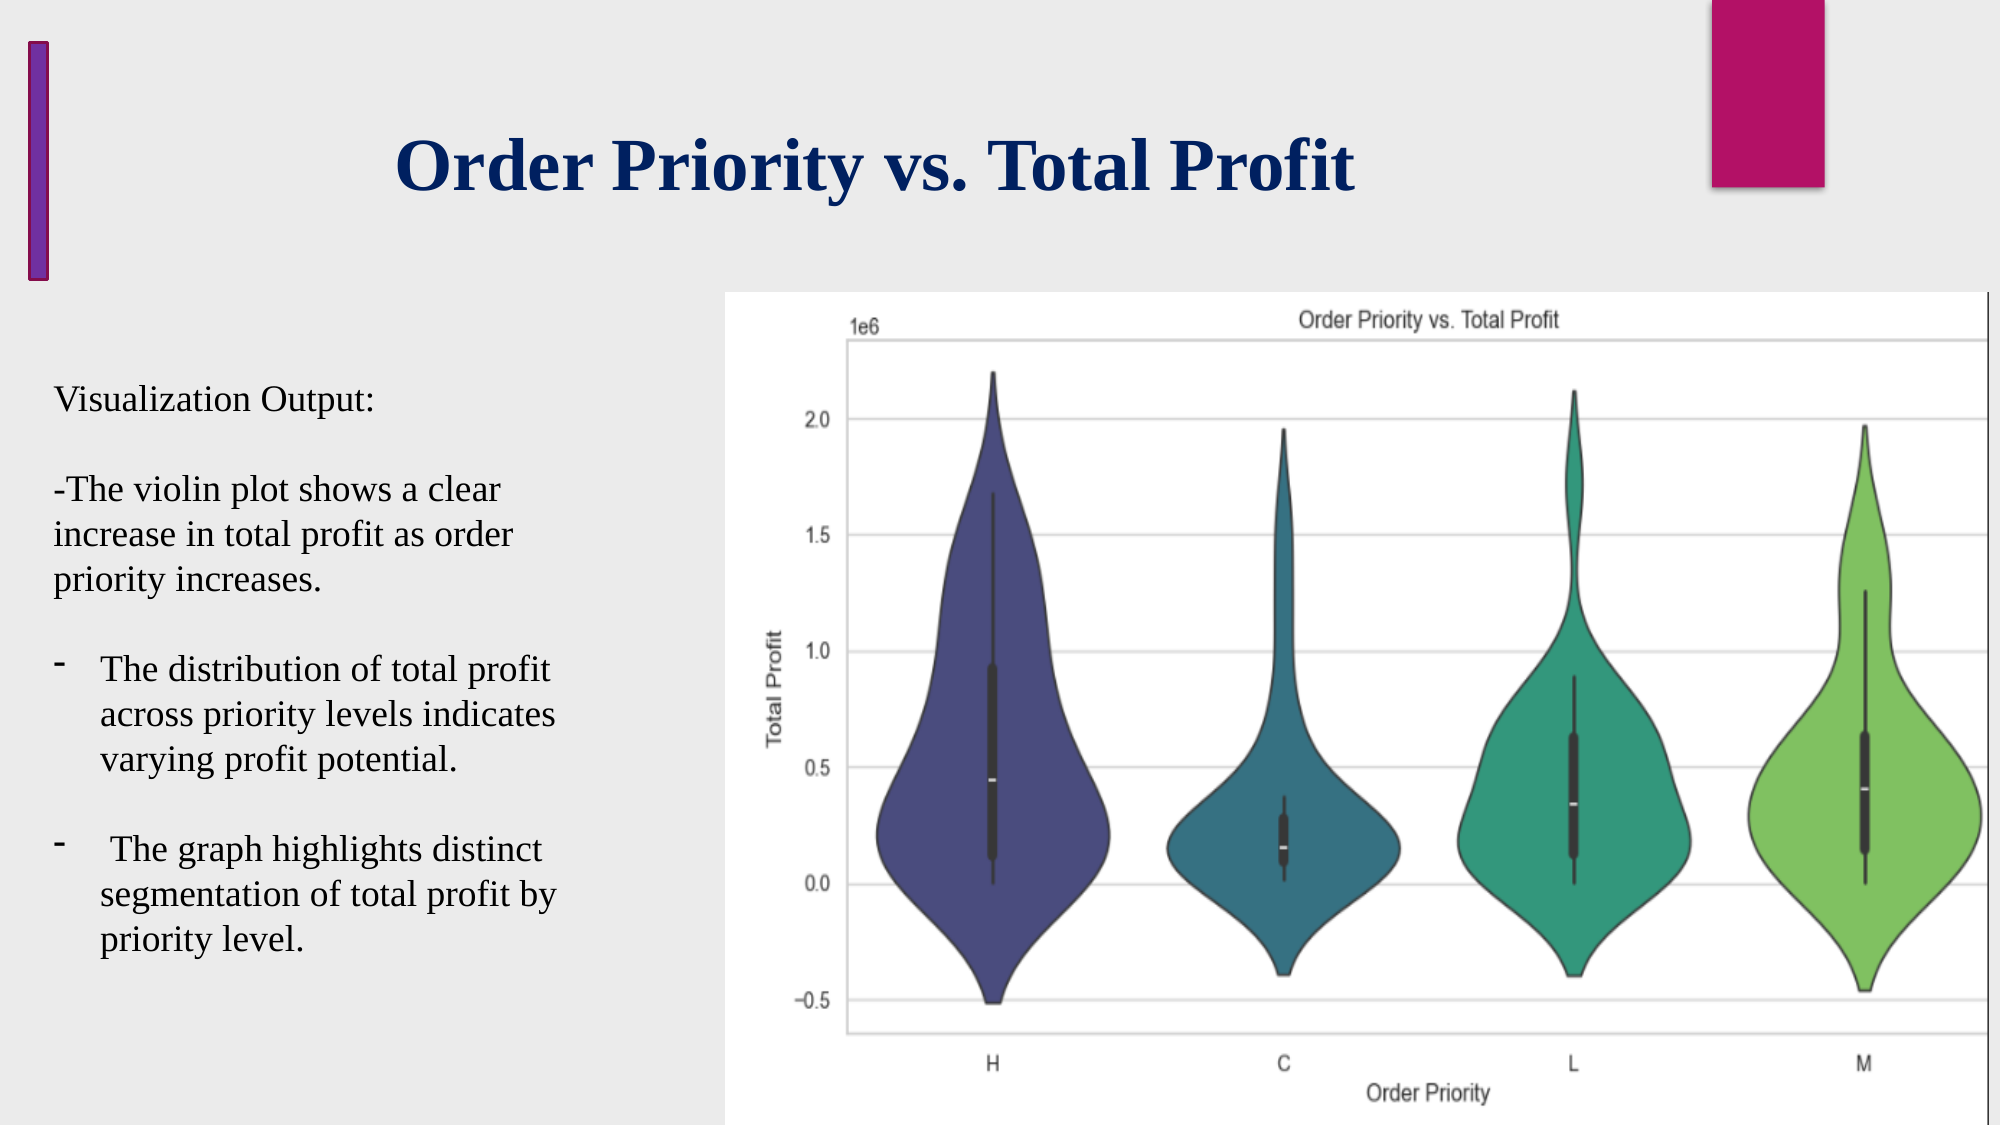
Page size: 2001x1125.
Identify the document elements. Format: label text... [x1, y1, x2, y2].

text_box Order Priority vs. Total Profit [394, 115, 1441, 206]
picture [725, 292, 1989, 1125]
text_box [28, 41, 49, 281]
text_box Visualization Output: -The violin plot shows a clear increase in total profit as order priority increases. The distribution of total profit across priority levels indicates varying profit potential. The graph highlights distinct segmentation of total profit by priority level. [38, 367, 637, 967]
